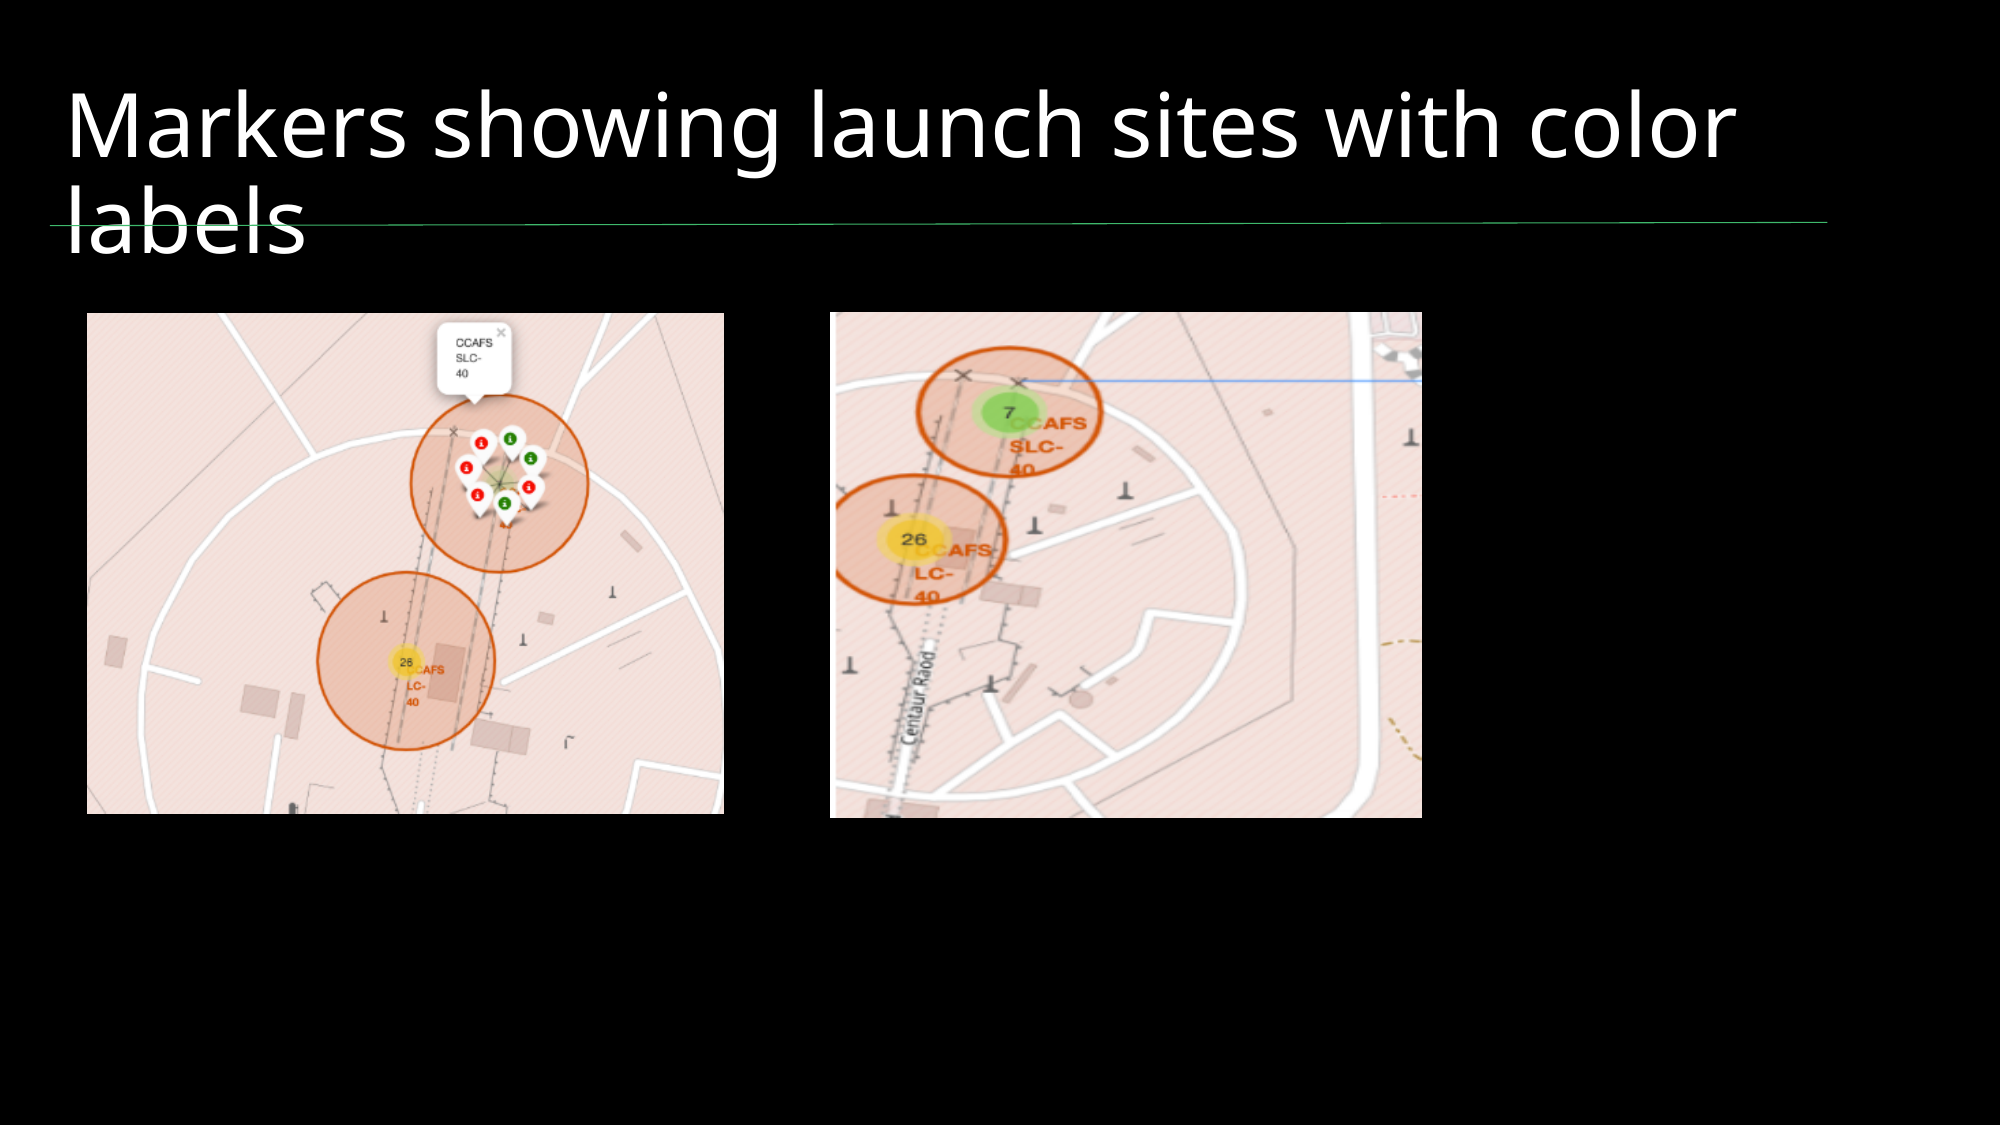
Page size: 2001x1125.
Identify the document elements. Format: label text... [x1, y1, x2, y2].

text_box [49, 222, 1828, 226]
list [87, 313, 724, 814]
picture [830, 312, 1422, 818]
title Markers showing launch sites with color labels [49, 73, 1873, 281]
